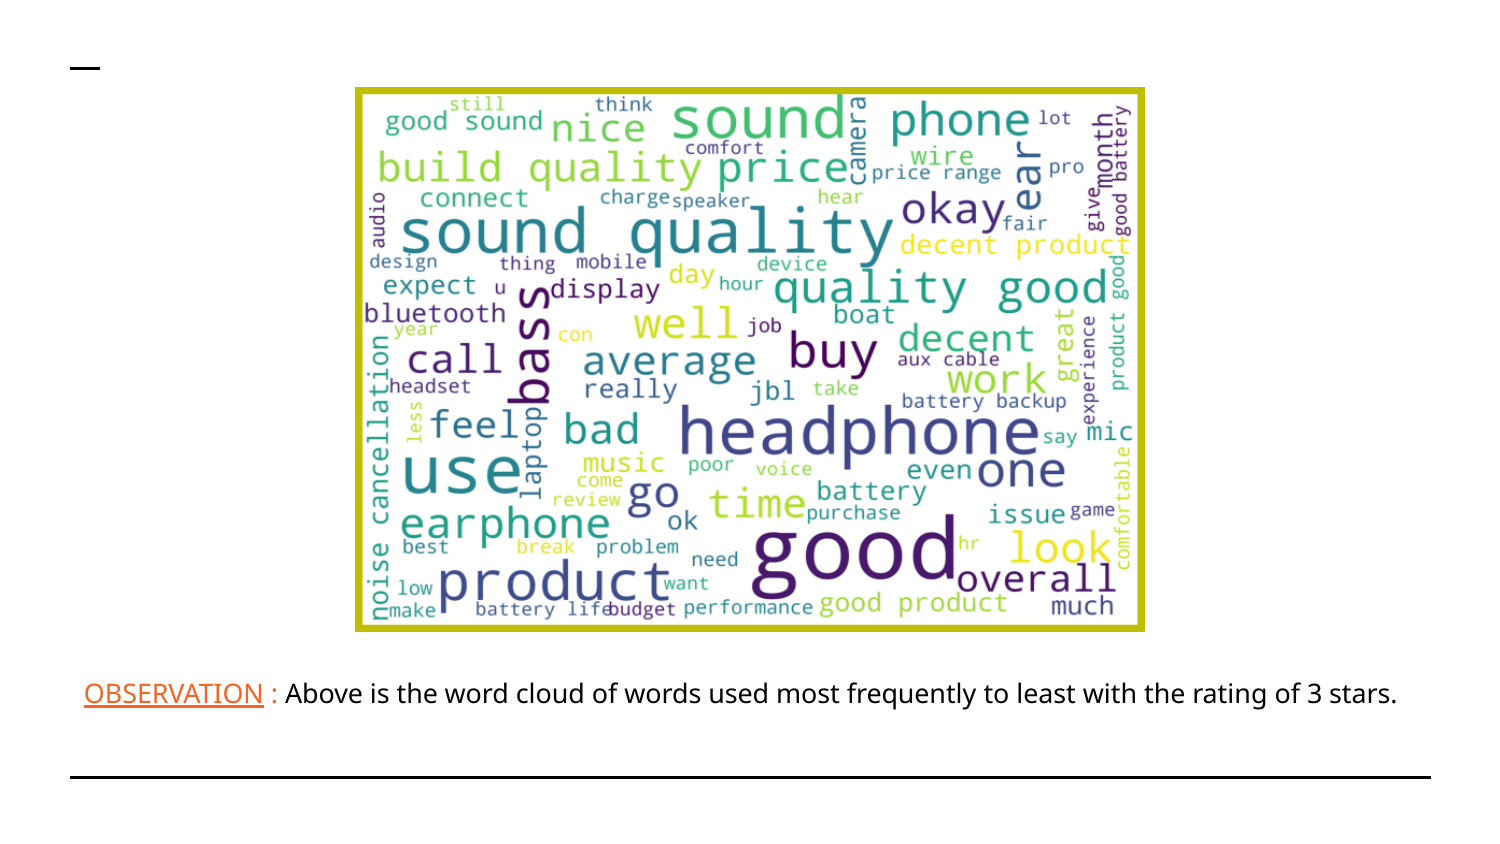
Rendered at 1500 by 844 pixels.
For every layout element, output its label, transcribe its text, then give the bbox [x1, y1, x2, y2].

list OBSERVATION : Above is the word cloud of words used most frequently to least with the rating of 3 stars. [68, 656, 1432, 761]
picture [355, 87, 1145, 632]
